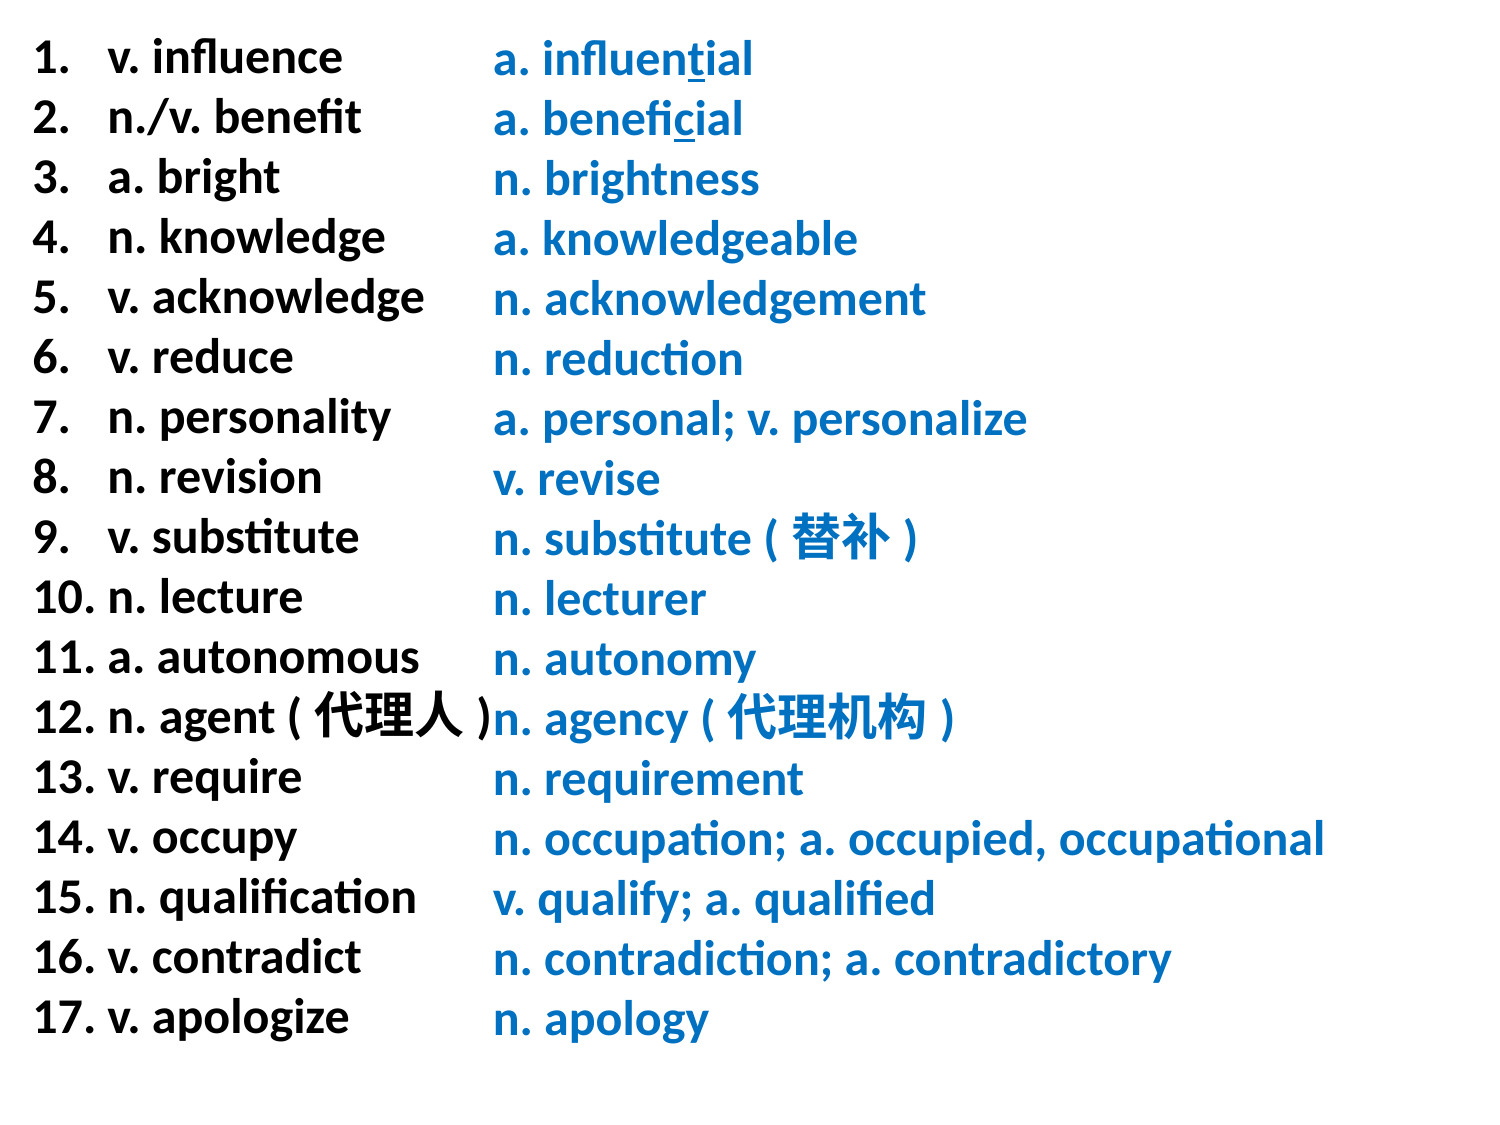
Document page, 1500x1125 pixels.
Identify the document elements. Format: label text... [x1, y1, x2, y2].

text_box v. influence n./v. benefit a. bright n. knowledge v. acknowledge v. reduce n. personality n. revision v. substitute n. lecture a. autonomous n. agent (代理人) v. require v. occupy n. qualification v. contradict v. apologize [17, 16, 478, 1052]
text_box a. influential a. beneficial n. brightness a. knowledgeable n. acknowledgement n. reduction a. personal; v. personalize v. revise n. substitute (替补) n. lecturer n. autonomy n. agency (代理机构) n. requirement n. occupation; a. occupied, occupational v. qualify; a. qualified n. contradiction; a. contradictory n. apology [478, 0, 1500, 1053]
